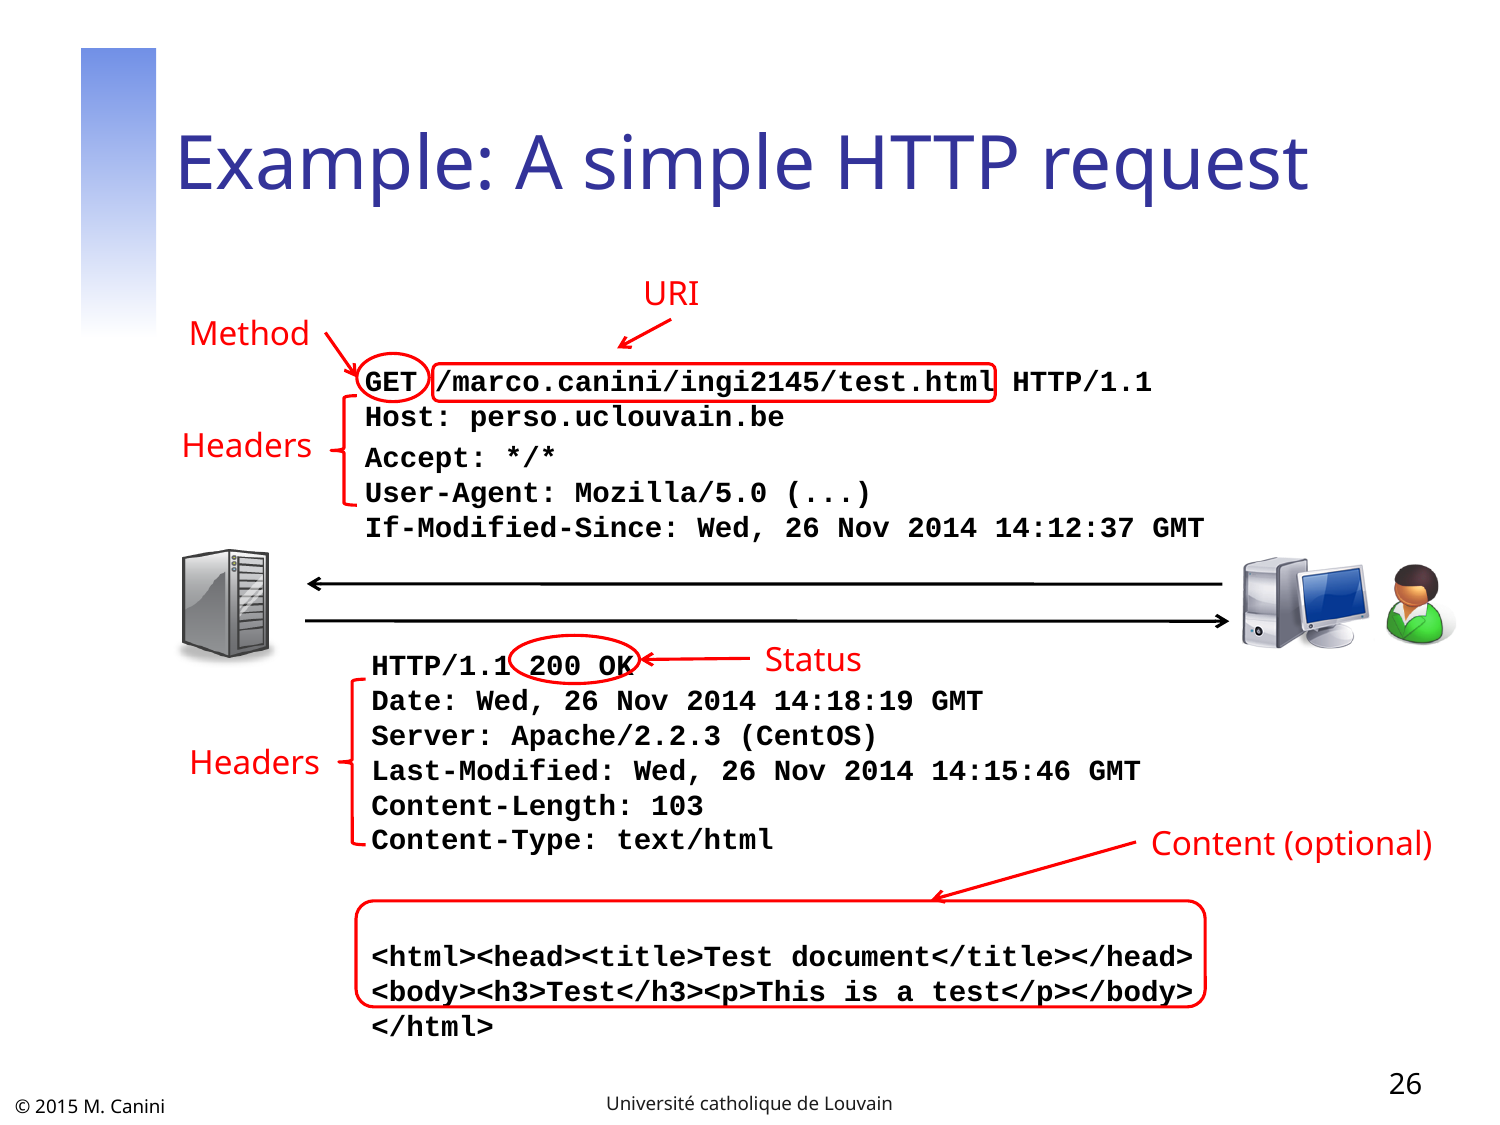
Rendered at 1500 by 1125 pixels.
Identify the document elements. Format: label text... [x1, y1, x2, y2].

slide_number 26 [1124, 1037, 1438, 1113]
text_box URI [628, 264, 715, 320]
text_box Content (optional) [1235, 814, 1448, 870]
picture [164, 546, 286, 668]
text_box Headers [174, 734, 299, 790]
text_box Method [173, 305, 326, 360]
title Example: A simple HTTP request [158, 49, 1438, 213]
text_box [930, 842, 1142, 901]
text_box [306, 354, 1227, 585]
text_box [304, 620, 1230, 1058]
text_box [629, 306, 659, 362]
footer Université catholique de Louvain [512, 1083, 987, 1125]
picture [1231, 532, 1463, 678]
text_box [319, 332, 358, 378]
text_box Headers [166, 416, 301, 471]
